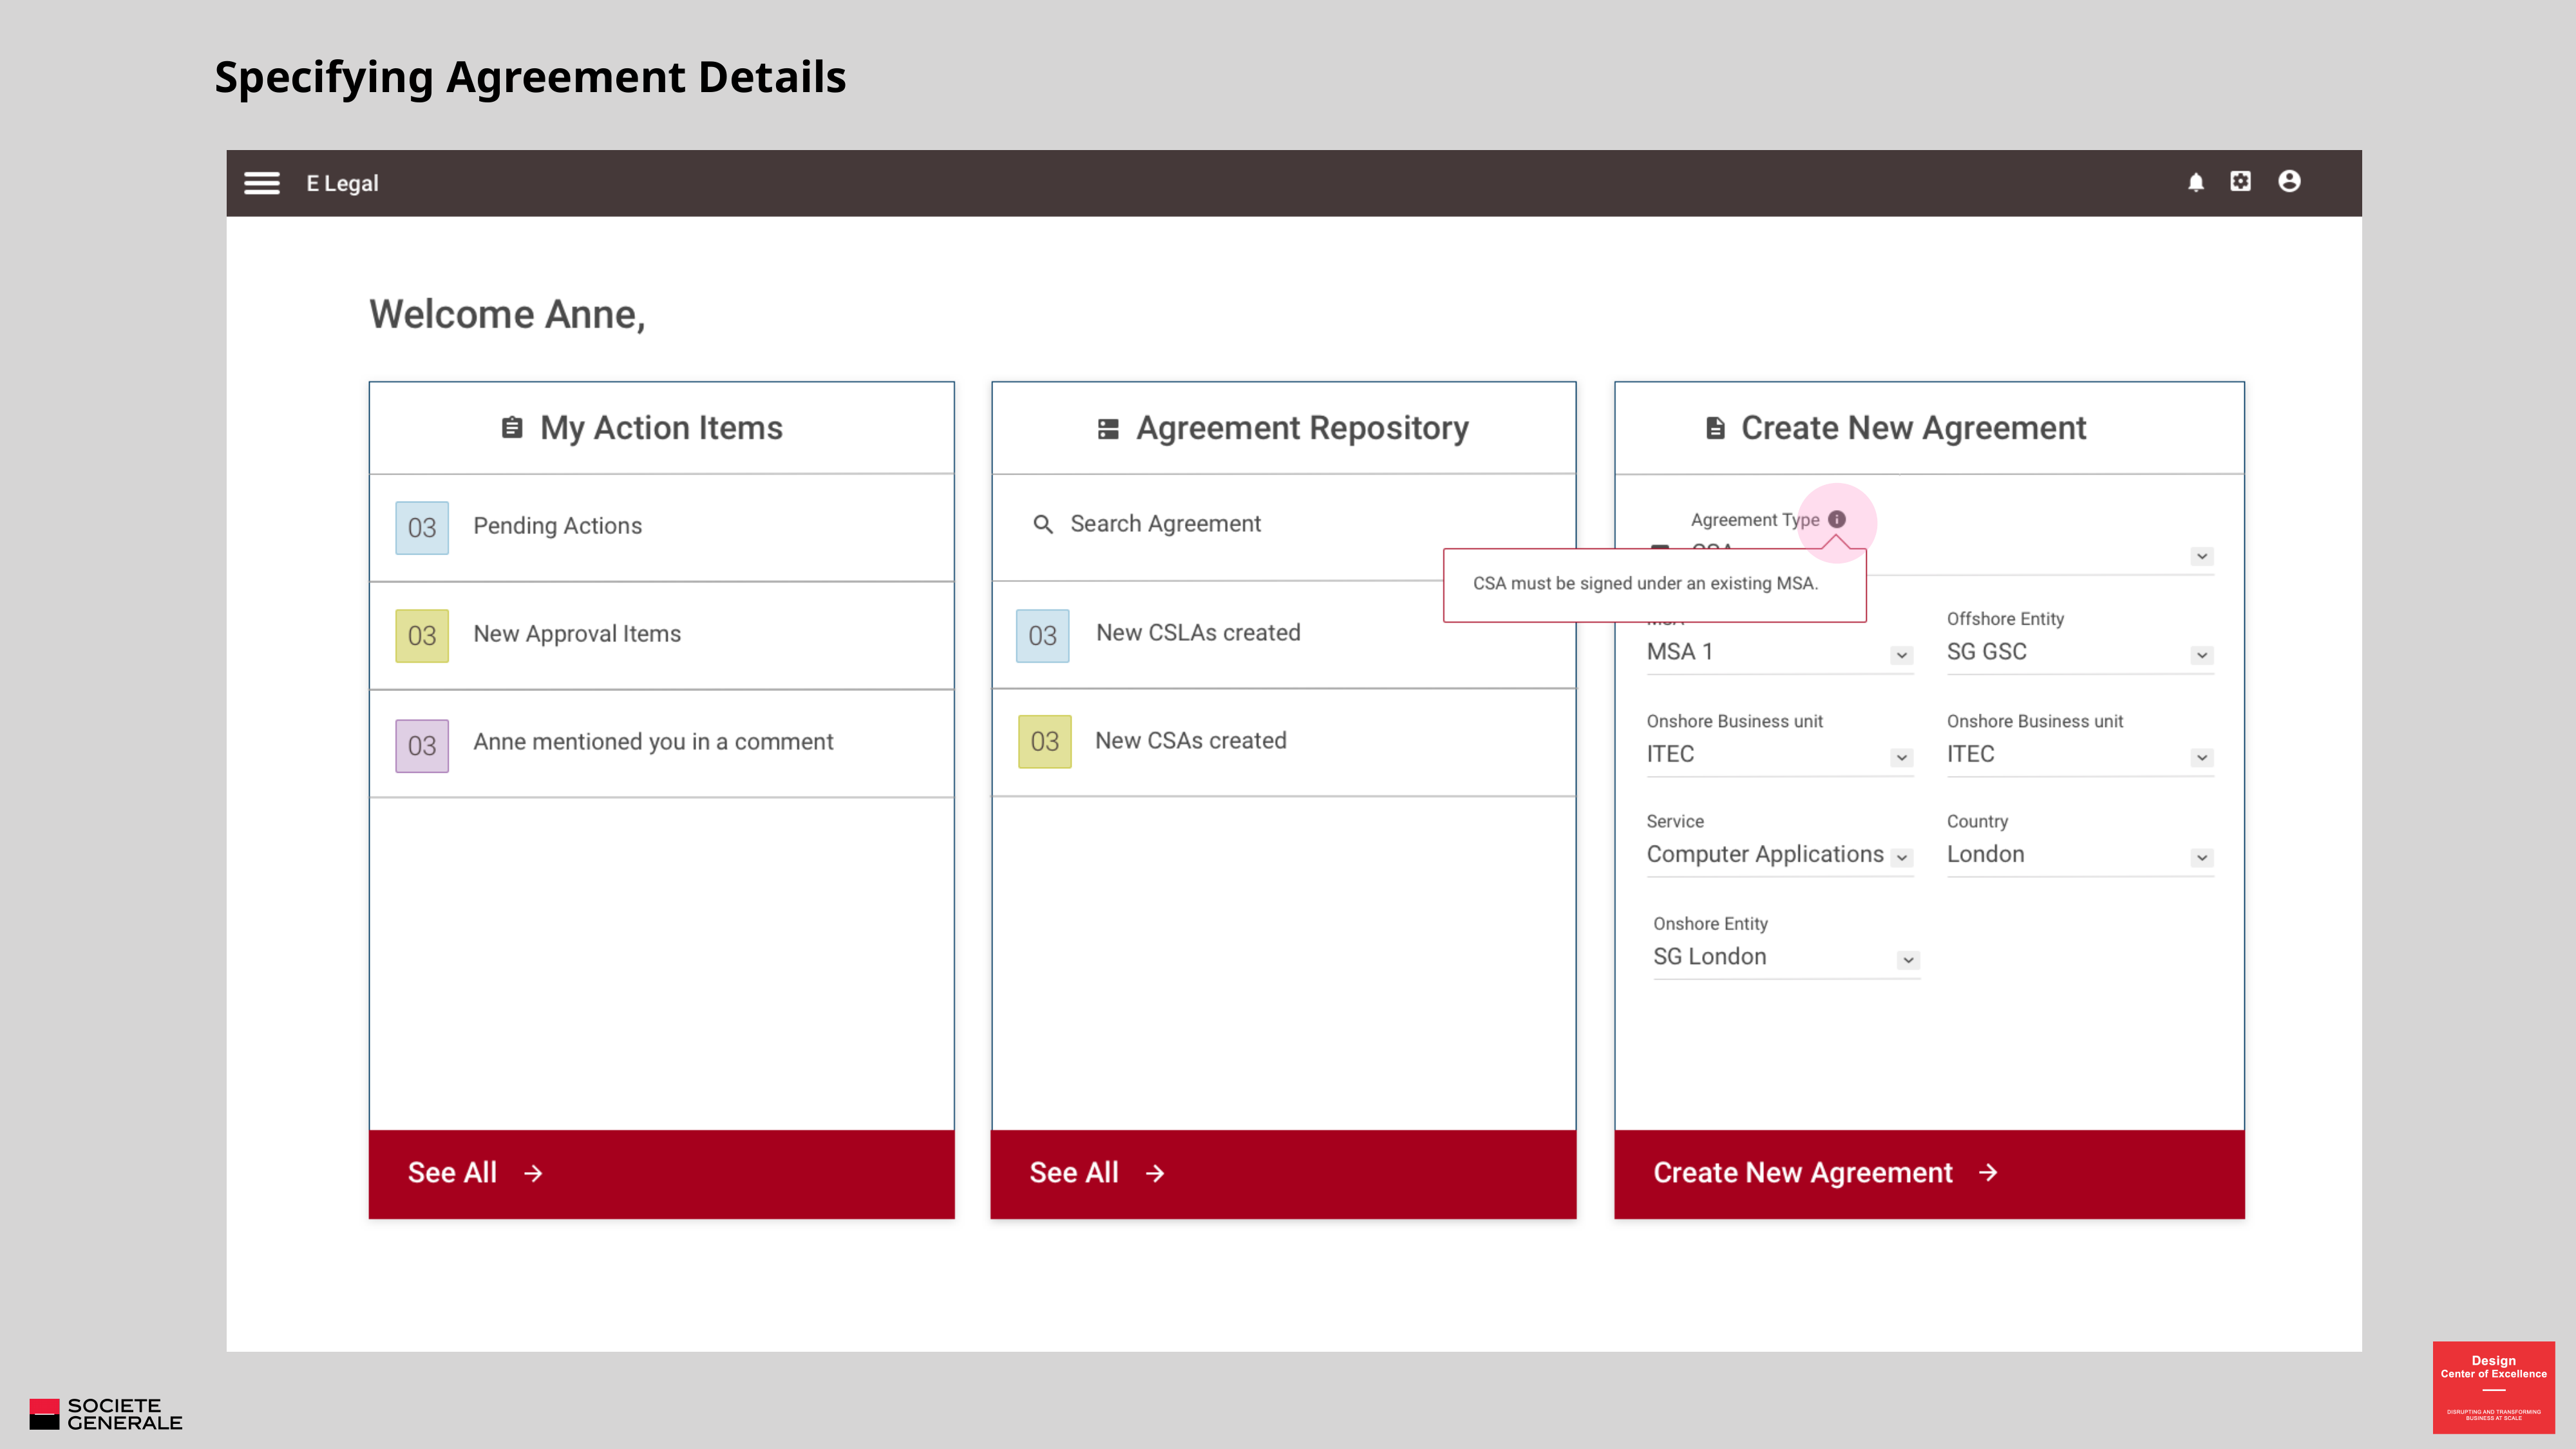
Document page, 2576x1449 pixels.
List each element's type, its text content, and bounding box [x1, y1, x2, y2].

text_box Specifying Agreement Details [207, 42, 856, 109]
picture [2433, 1341, 2556, 1435]
picture [226, 150, 2362, 1352]
picture [30, 1399, 182, 1430]
